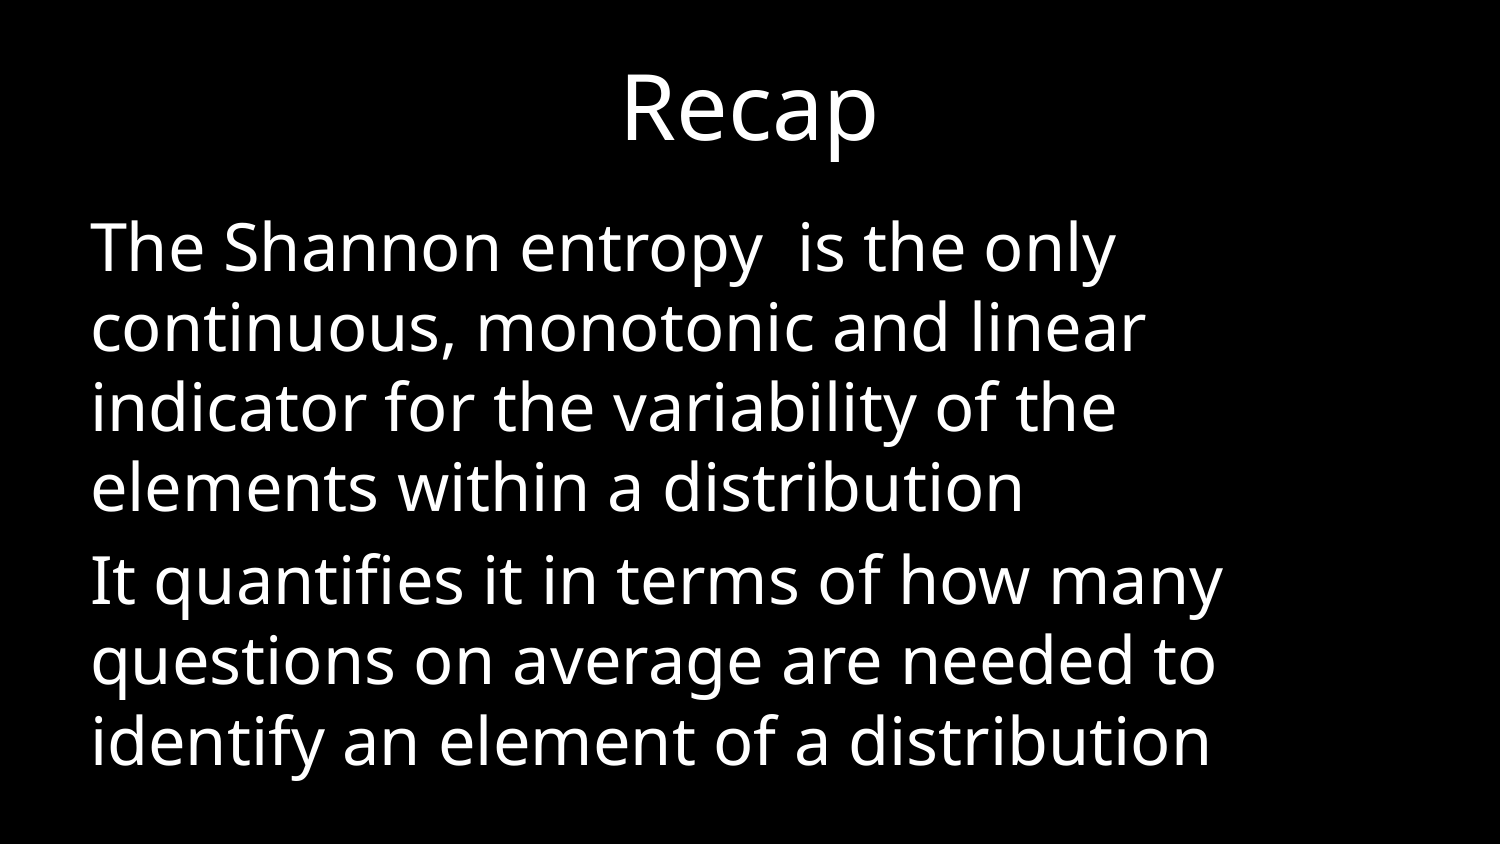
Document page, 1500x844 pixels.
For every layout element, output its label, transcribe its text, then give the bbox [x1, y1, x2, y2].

title Recap [75, 33, 1425, 175]
